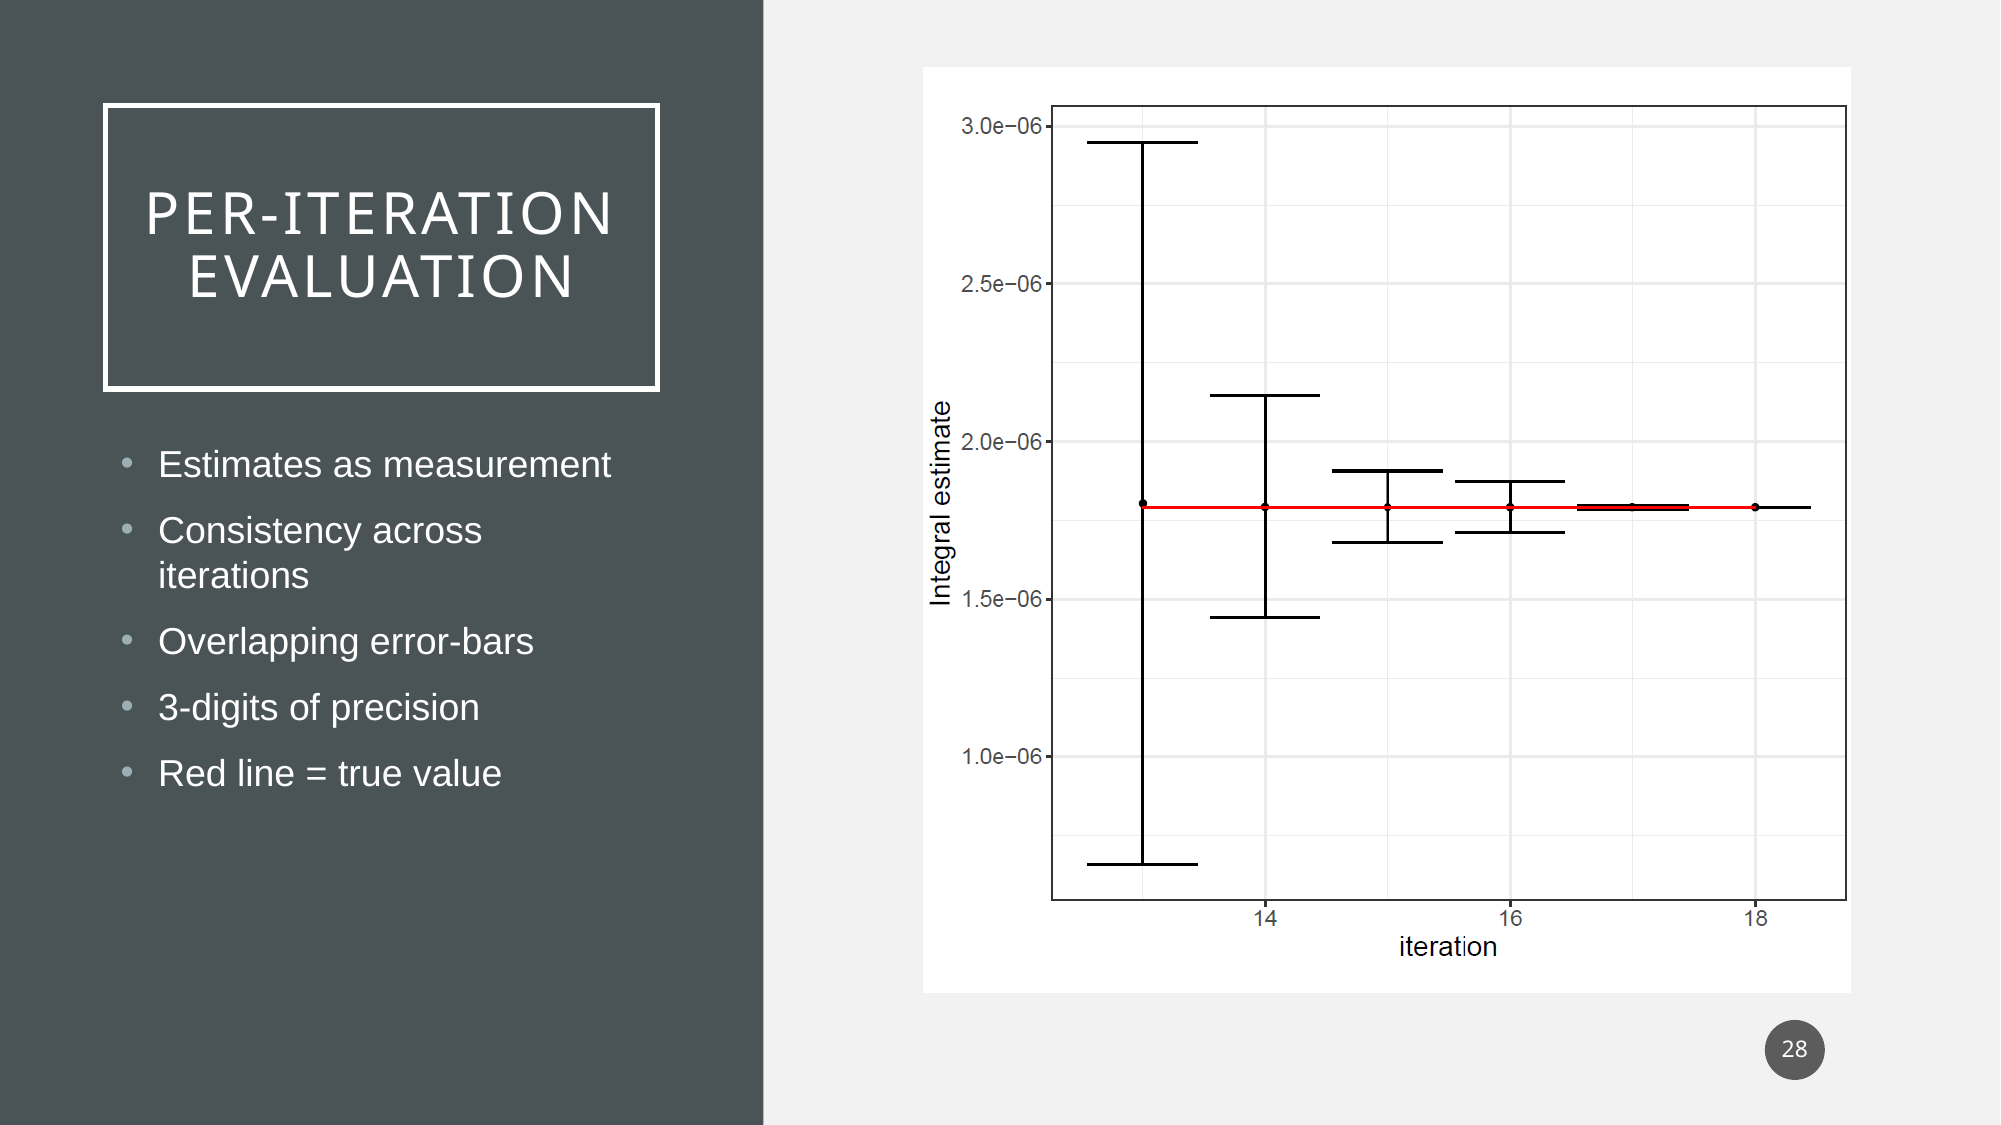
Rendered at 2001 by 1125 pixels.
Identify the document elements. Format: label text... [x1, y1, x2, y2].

list Estimates as measurement Consistency across iterations Overlapping error-bars 3-digits of precision Red line = true value [105, 432, 658, 994]
title Per-iteration evaluation [103, 103, 660, 392]
picture [923, 66, 1851, 993]
text_box [764, 0, 2000, 1125]
slide_number 28 [1764, 1019, 1825, 1080]
text_box [0, 0, 764, 1125]
